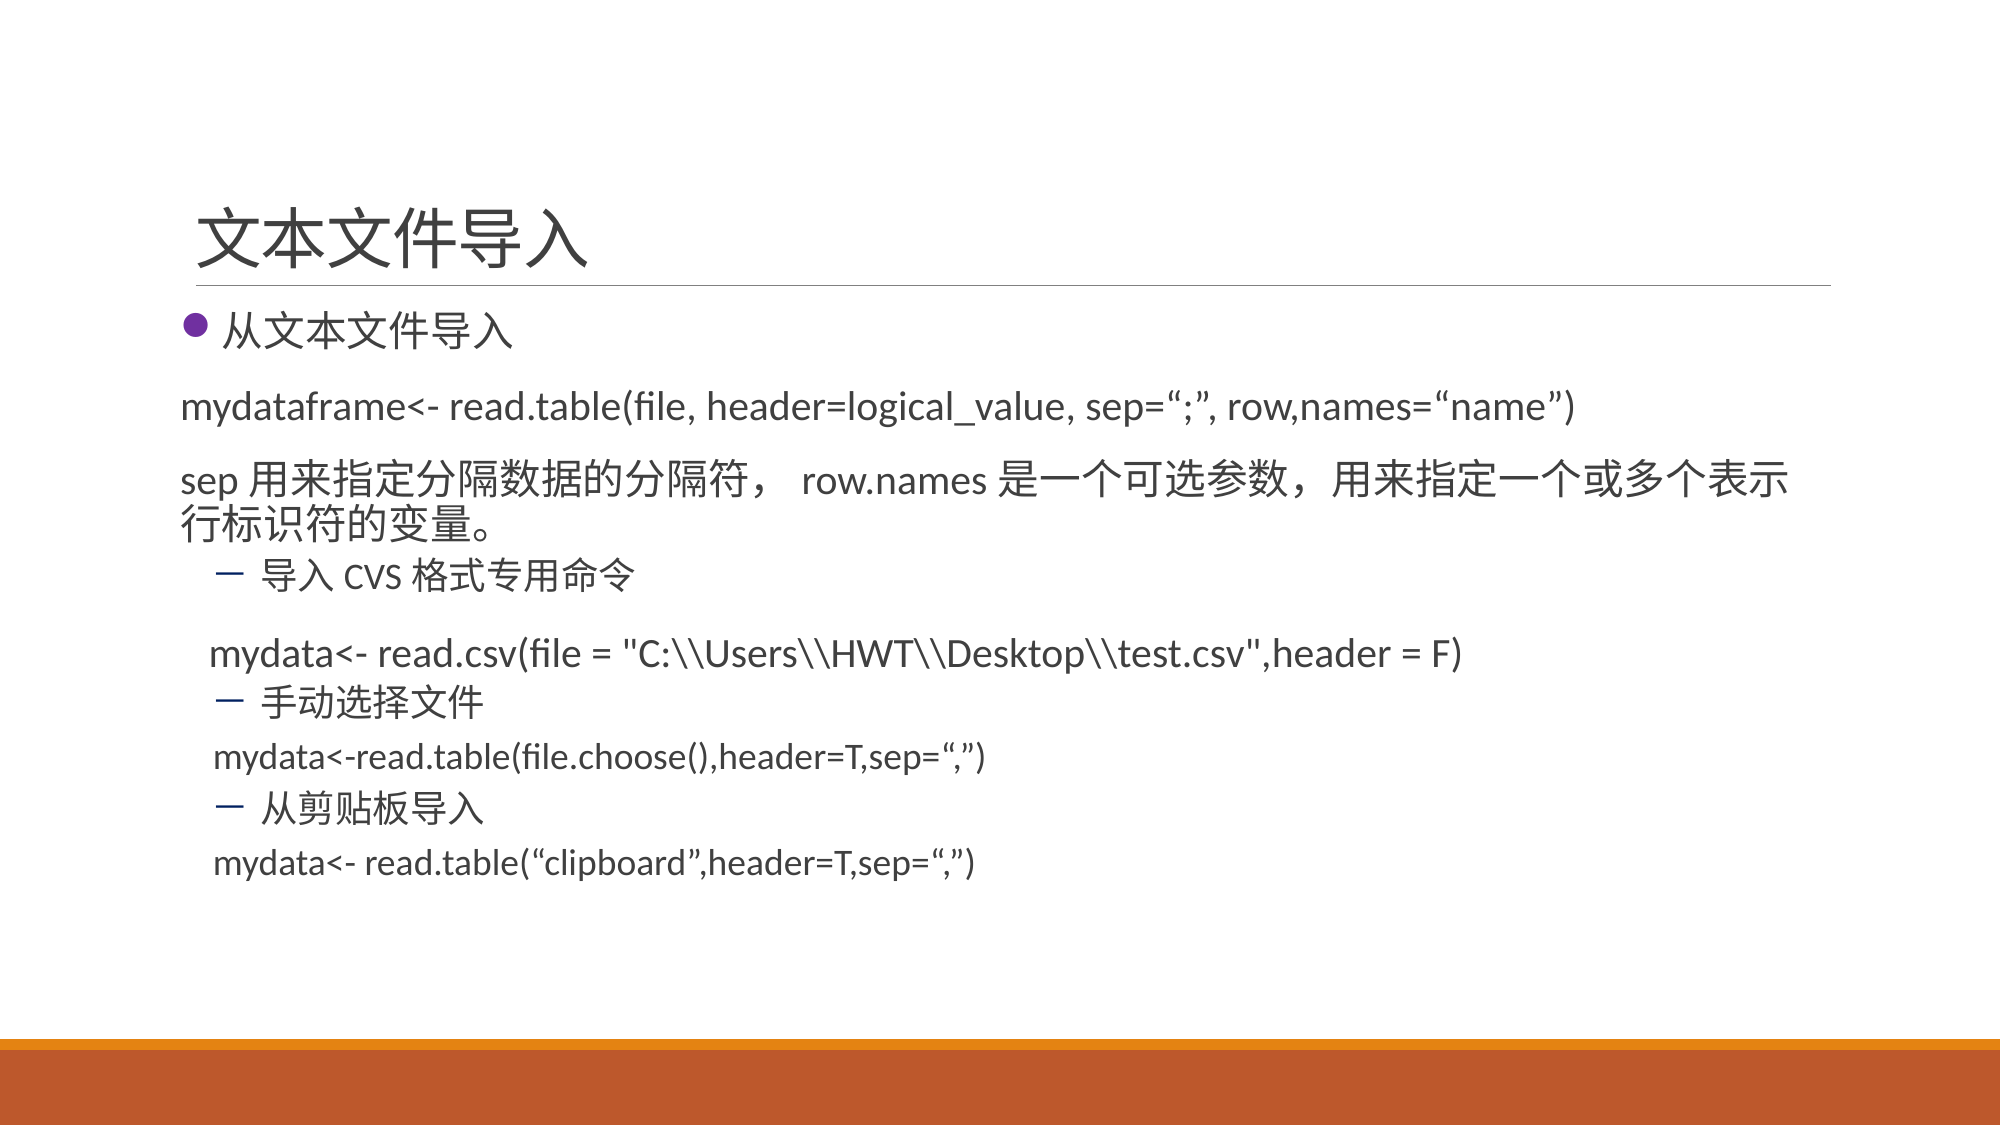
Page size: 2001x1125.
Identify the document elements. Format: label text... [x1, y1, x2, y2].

title 文本文件导入 [180, 47, 1830, 285]
list 从文本文件导入 mydataframe<- read.table(file, header=logical_value, sep=“;”, row,names=“name”) sep用来指定分隔数据的分隔符，row.names是一个可选参数，用来指定一个或多个表示行标识符的变量。 导入CVS格式专用命令 mydata<- read.csv(file = "C:\\Users\\HWT\\Desktop\\test.csv",header = F) 手动选择文件 mydata<-read.table(file.choose(),header=T,sep=“,”) 从剪贴板导入 mydata<- read.table(“clipboard”,header=T,sep=“,”) [180, 302, 1830, 1028]
